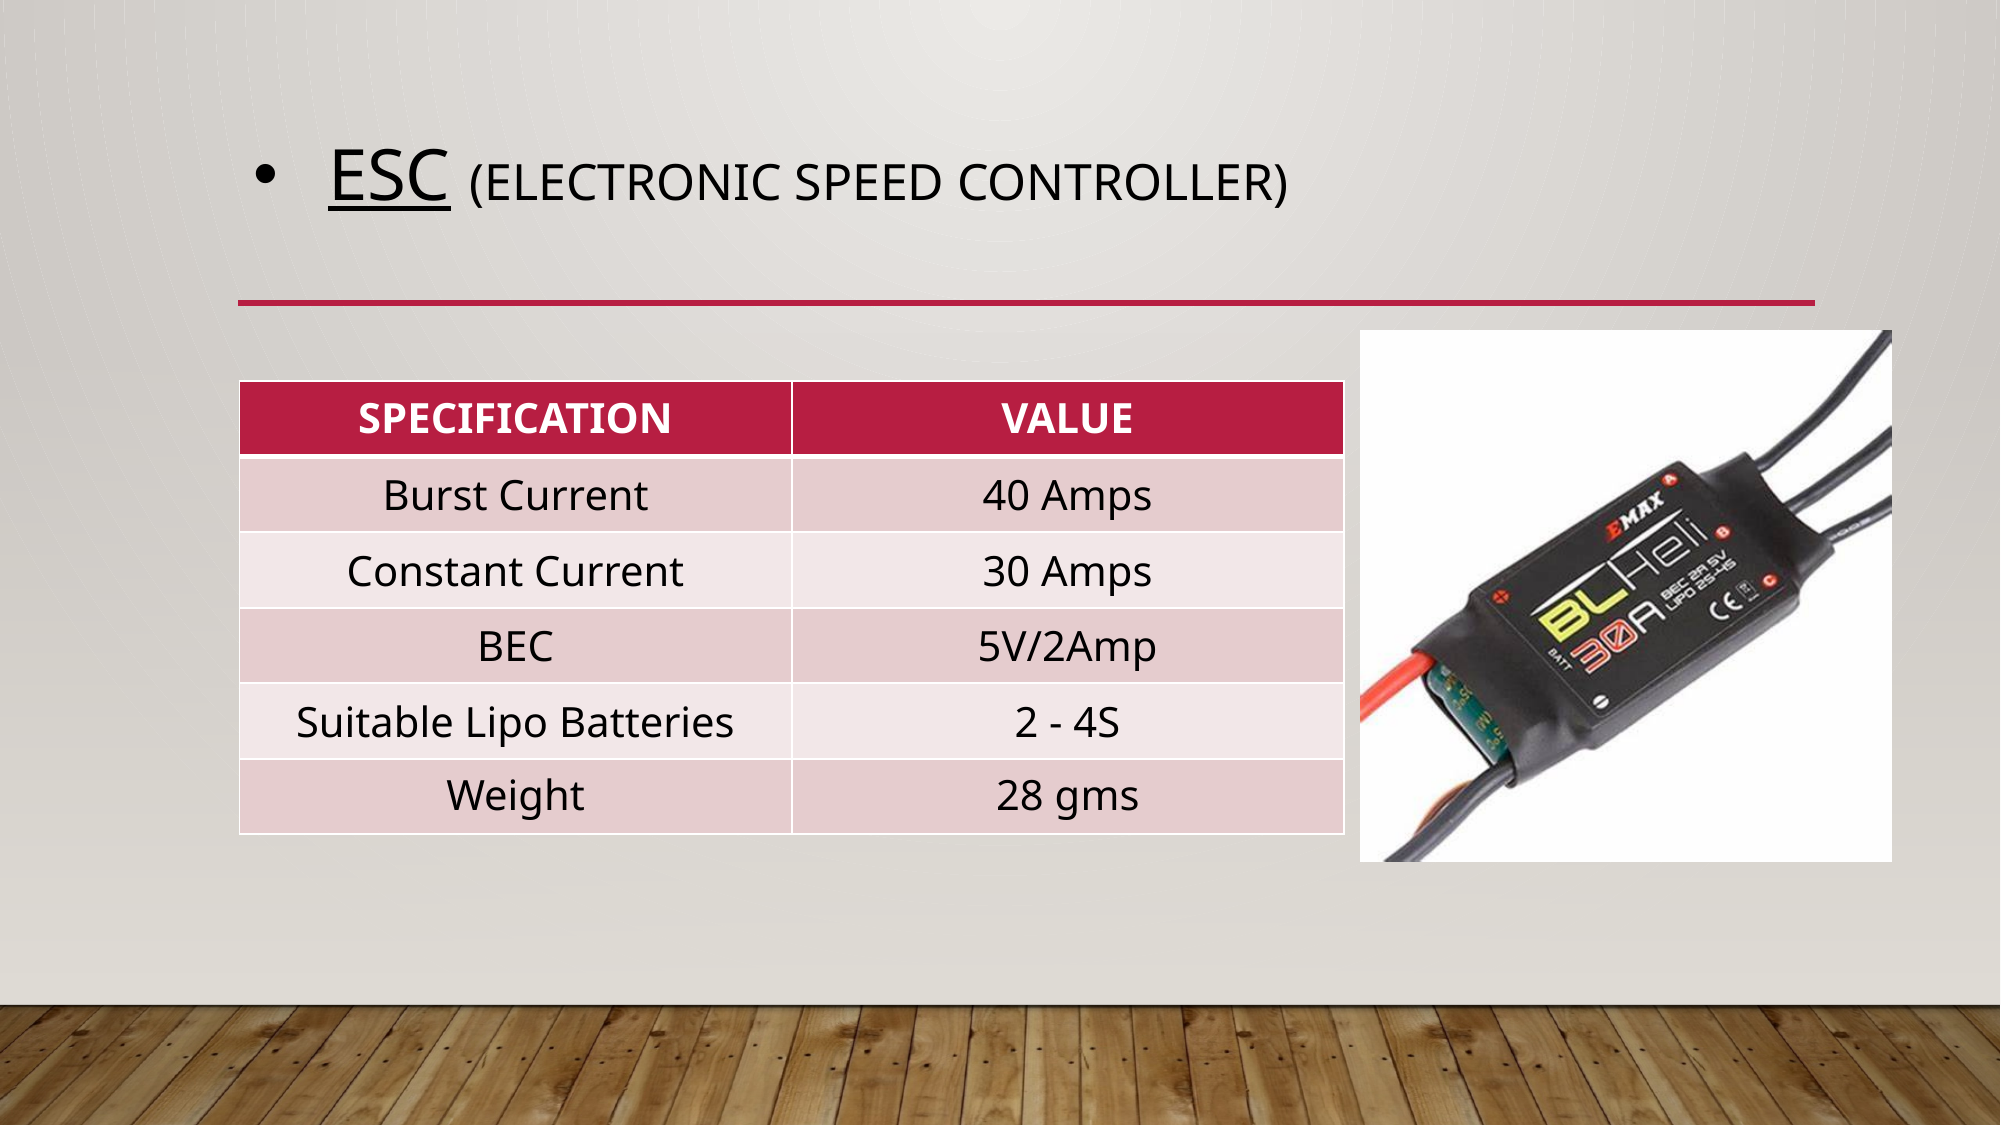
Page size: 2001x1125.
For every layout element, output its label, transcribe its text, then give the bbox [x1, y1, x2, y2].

title Esc (Electronic Speed controller) [238, 131, 1814, 305]
table_cell 28 gms [793, 760, 1343, 833]
table_cell 30 Amps [793, 533, 1343, 607]
table_cell Constant Current [240, 533, 791, 607]
table_cell Suitable Lipo Batteries [240, 684, 791, 758]
picture [0, 1005, 2000, 1125]
table_header SPECIFICATION [240, 382, 791, 454]
table_cell Weight [240, 760, 791, 833]
picture [1360, 330, 1893, 862]
table_cell Burst Current [240, 459, 791, 531]
table_cell 2 - 4S [793, 684, 1343, 758]
table_cell 5V/2Amp [793, 609, 1343, 682]
table_cell BEC [240, 609, 791, 682]
table_header VALUE [793, 382, 1343, 454]
table_cell 40 Amps [793, 459, 1343, 531]
